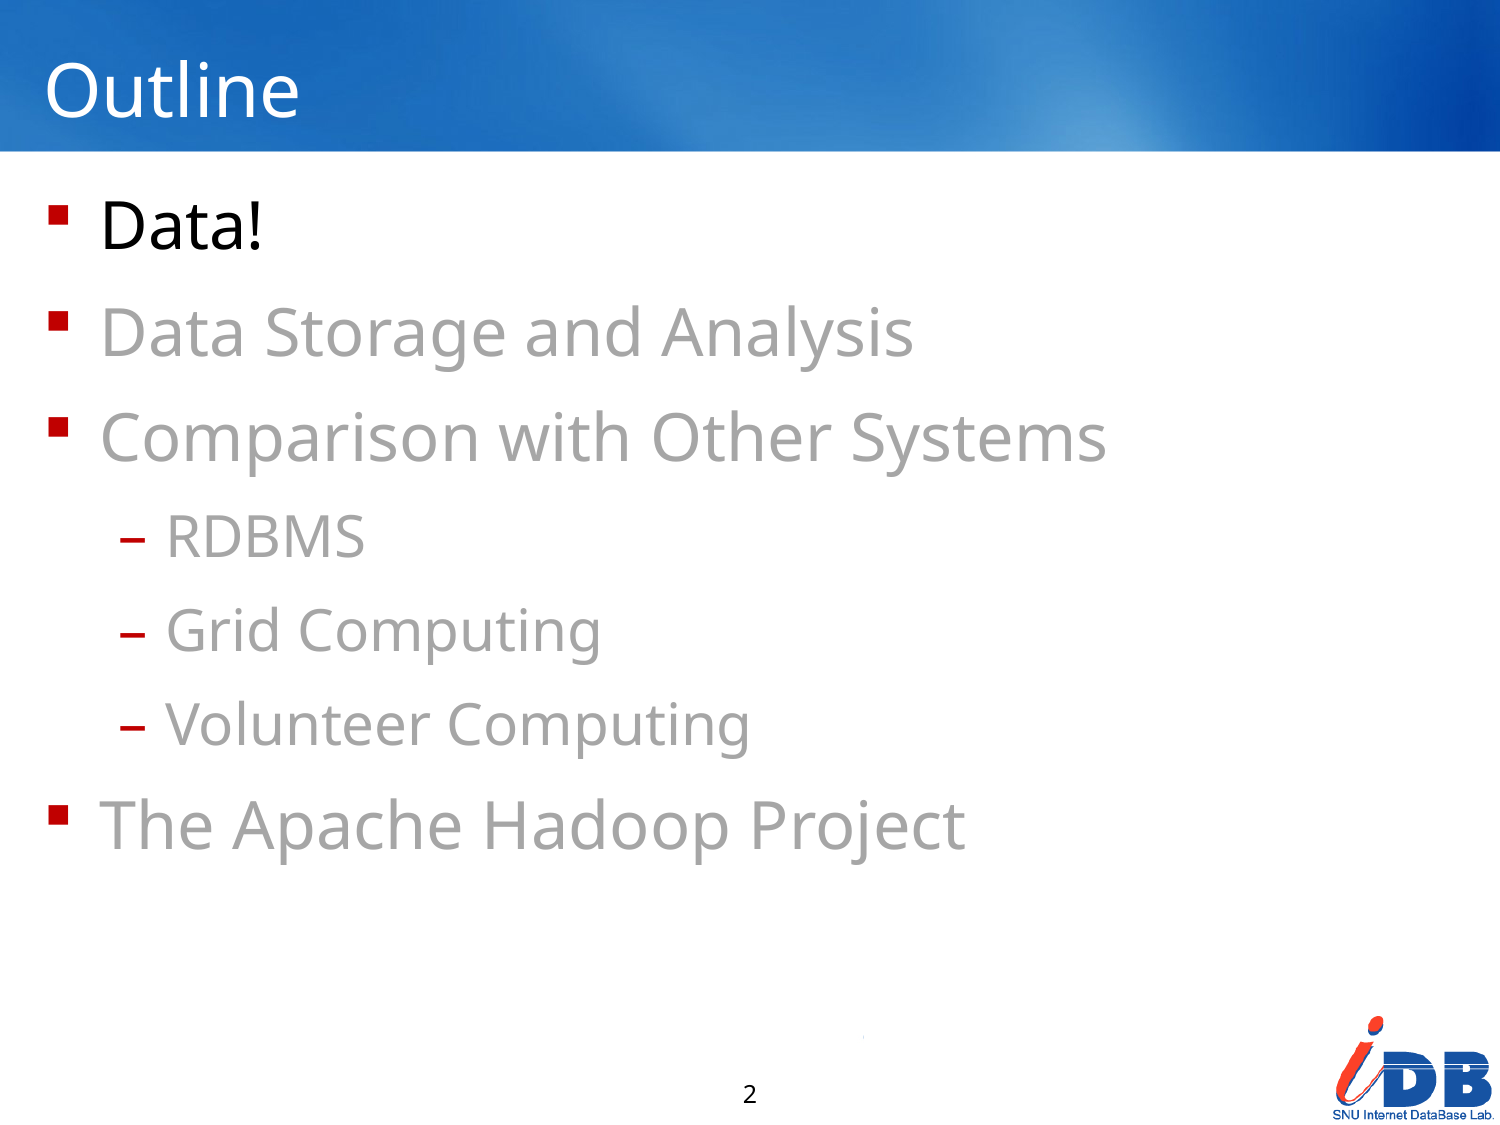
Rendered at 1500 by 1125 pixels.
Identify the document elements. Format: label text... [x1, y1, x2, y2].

picture [0, 0, 1500, 1125]
list Data! Data Storage and Analysis Comparison with Other Systems RDBMS Grid Computing Volunteer Computing The Apache Hadoop Project [28, 175, 1472, 1067]
slide_number 2 [697, 1078, 803, 1114]
title Outline [28, 23, 1472, 153]
